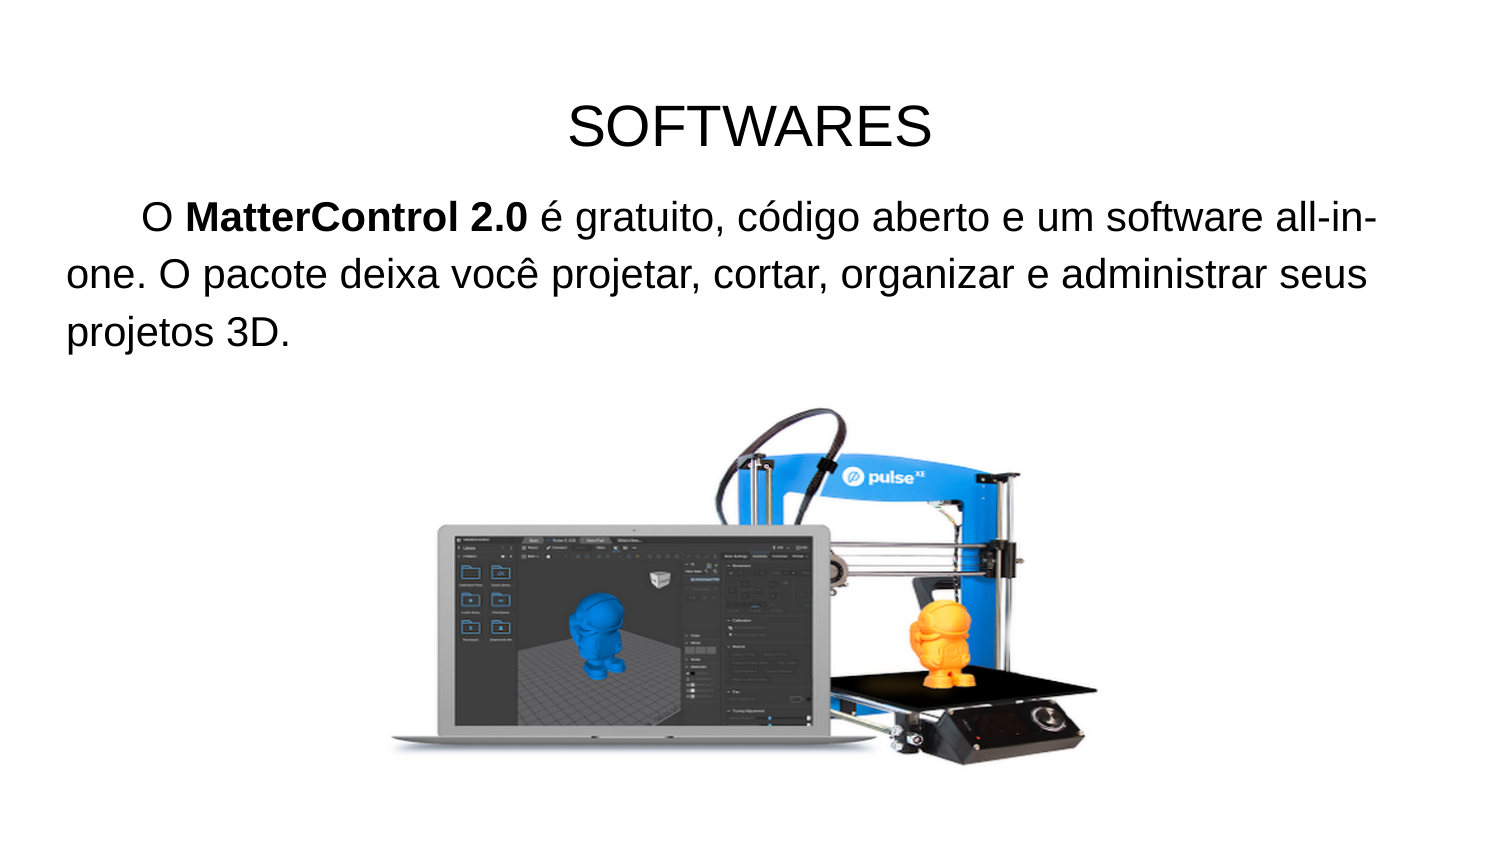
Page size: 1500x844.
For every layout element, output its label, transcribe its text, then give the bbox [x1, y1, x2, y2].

title SOFTWARES [51, 72, 1449, 166]
list O MatterControl 2.0 é gratuito, código aberto e um software all-in-one. O pacote deixa você projetar, cortar, organizar e administrar seus projetos 3D. [51, 166, 1449, 750]
picture [344, 354, 1156, 844]
